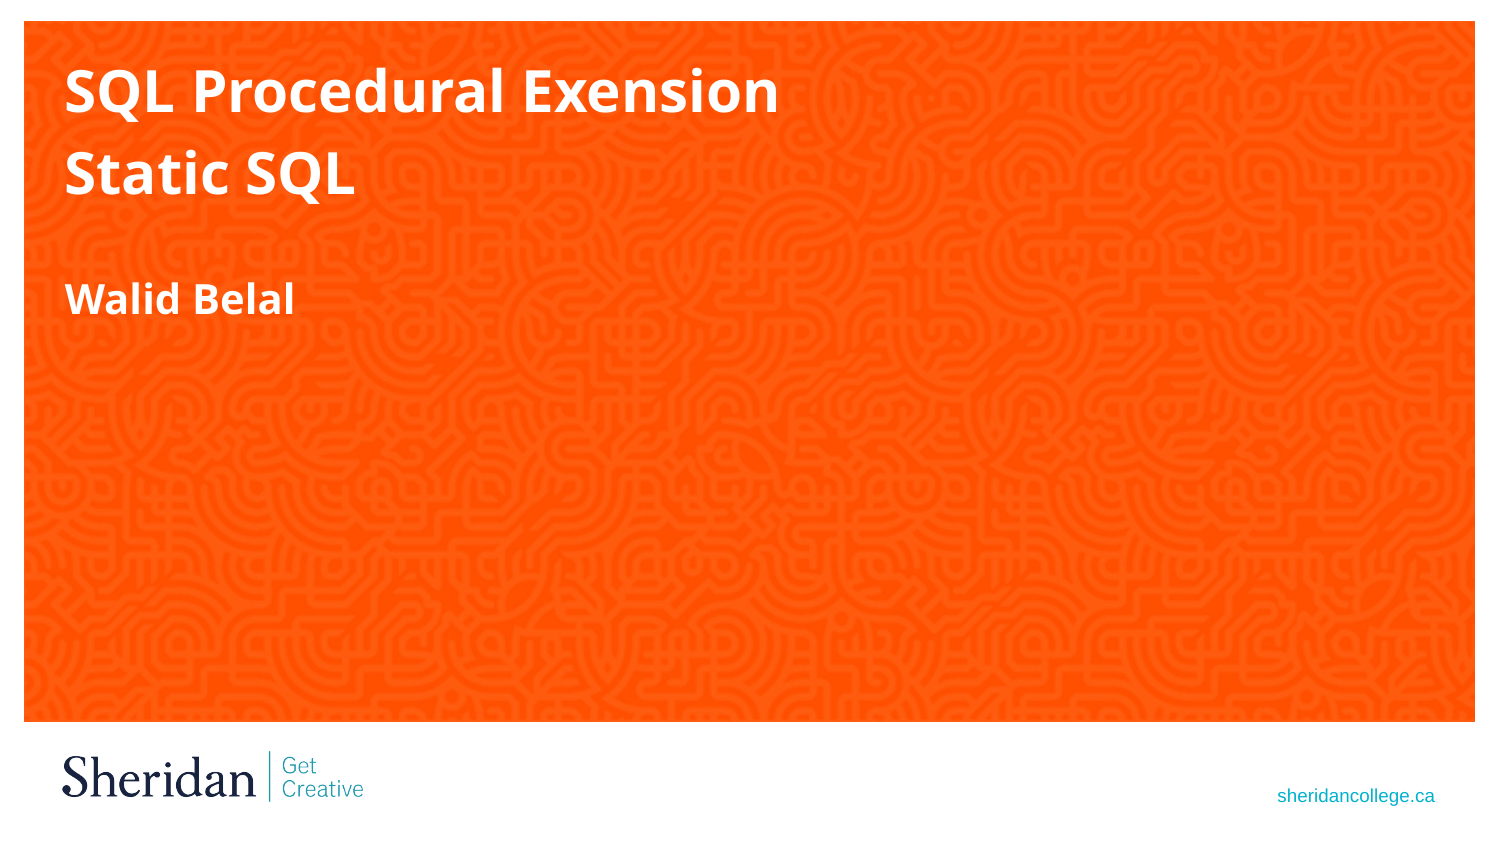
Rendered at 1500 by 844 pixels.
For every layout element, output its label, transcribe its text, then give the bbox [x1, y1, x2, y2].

list SQL Procedural Exension Static SQL Walid Belal [50, 46, 1235, 375]
picture [62, 751, 363, 802]
picture [24, 21, 1475, 722]
